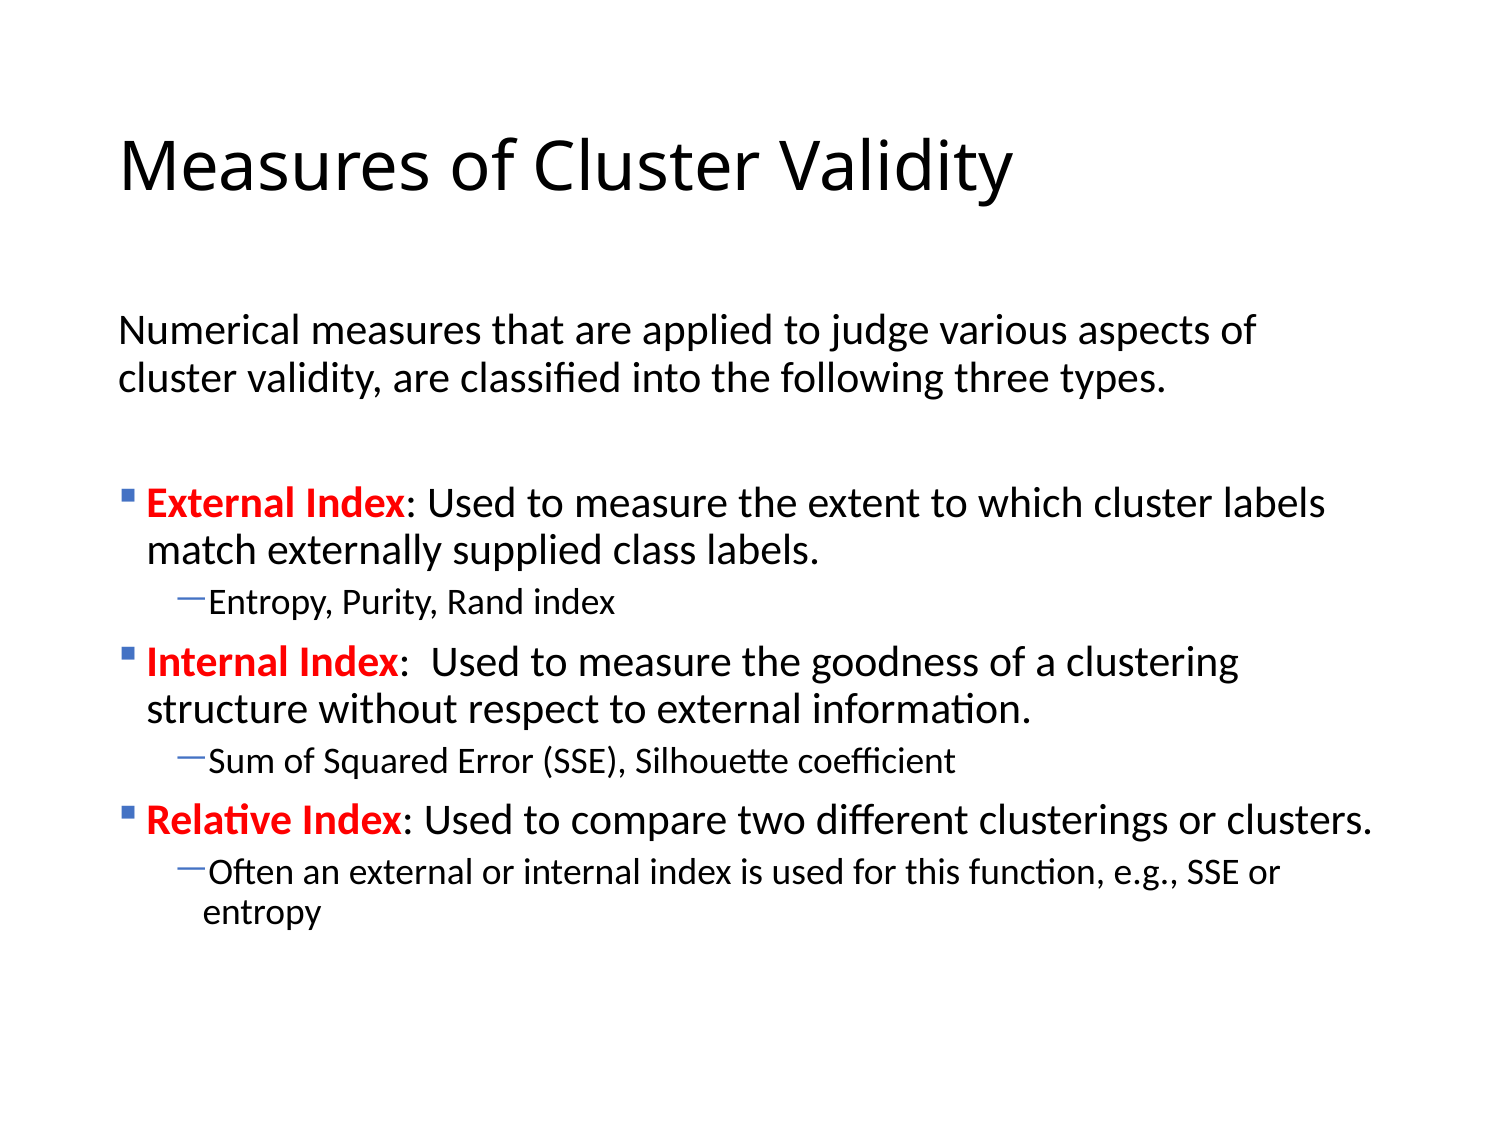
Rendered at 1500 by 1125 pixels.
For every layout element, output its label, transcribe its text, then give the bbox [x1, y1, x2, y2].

title Measures of Cluster Validity [103, 59, 1397, 278]
list Numerical measures that are applied to judge various aspects of cluster validity, are classified into the following three types. External Index: Used to measure the extent to which cluster labels match externally supplied class labels. Entropy, Purity, Rand index Internal Index: Used to measure the goodness of a clustering structure without respect to external information. Sum of Squared Error (SSE), Silhouette coefficient Relative Index: Used to compare two different clusterings or clusters. Often an external or internal index is used for this function, e.g., SSE or entropy [103, 299, 1397, 1014]
